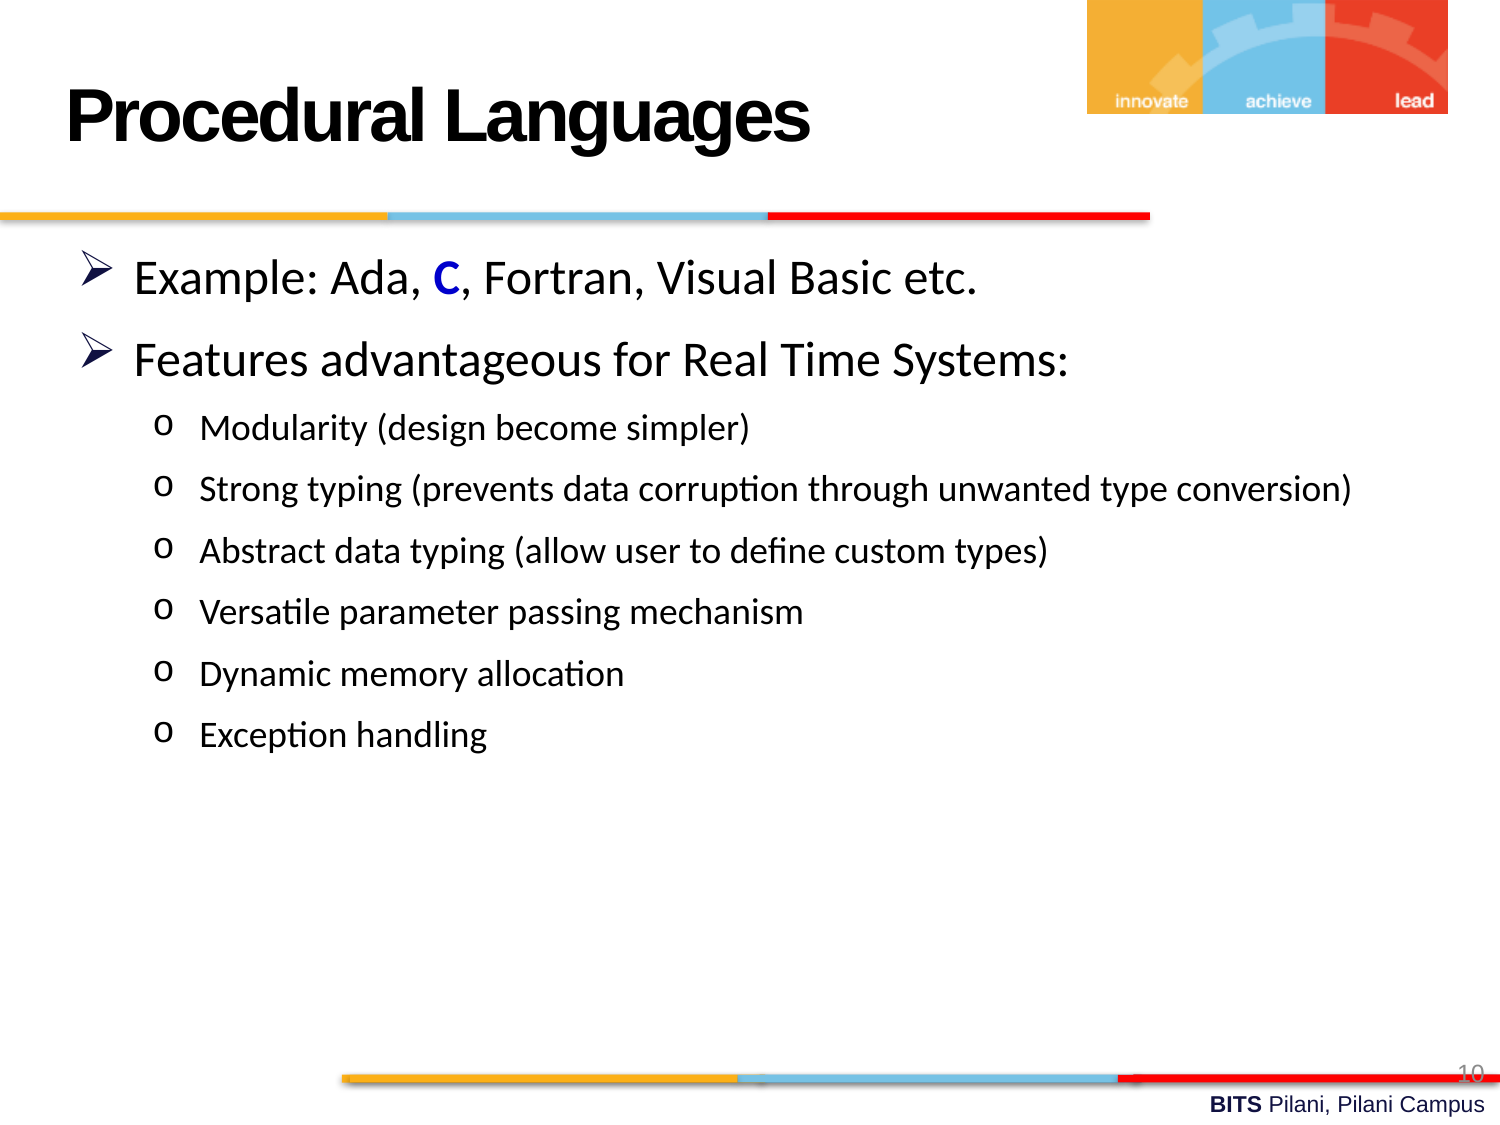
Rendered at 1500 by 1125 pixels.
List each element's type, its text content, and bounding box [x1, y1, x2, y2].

slide_number 10 [1149, 1042, 1500, 1103]
picture [1087, 0, 1448, 114]
list Procedural Languages [49, 24, 1088, 213]
list Example: Ada, C, Fortran, Visual Basic etc. Features advantageous for Real Time Systems: Modularity (design become simpler) Strong typing (prevents data corruption through unwanted type conversion) Abstract data typing (allow user to define custom types) Versatile parameter passing mechanism Dynamic memory allocation Exception handling [62, 224, 1451, 1063]
